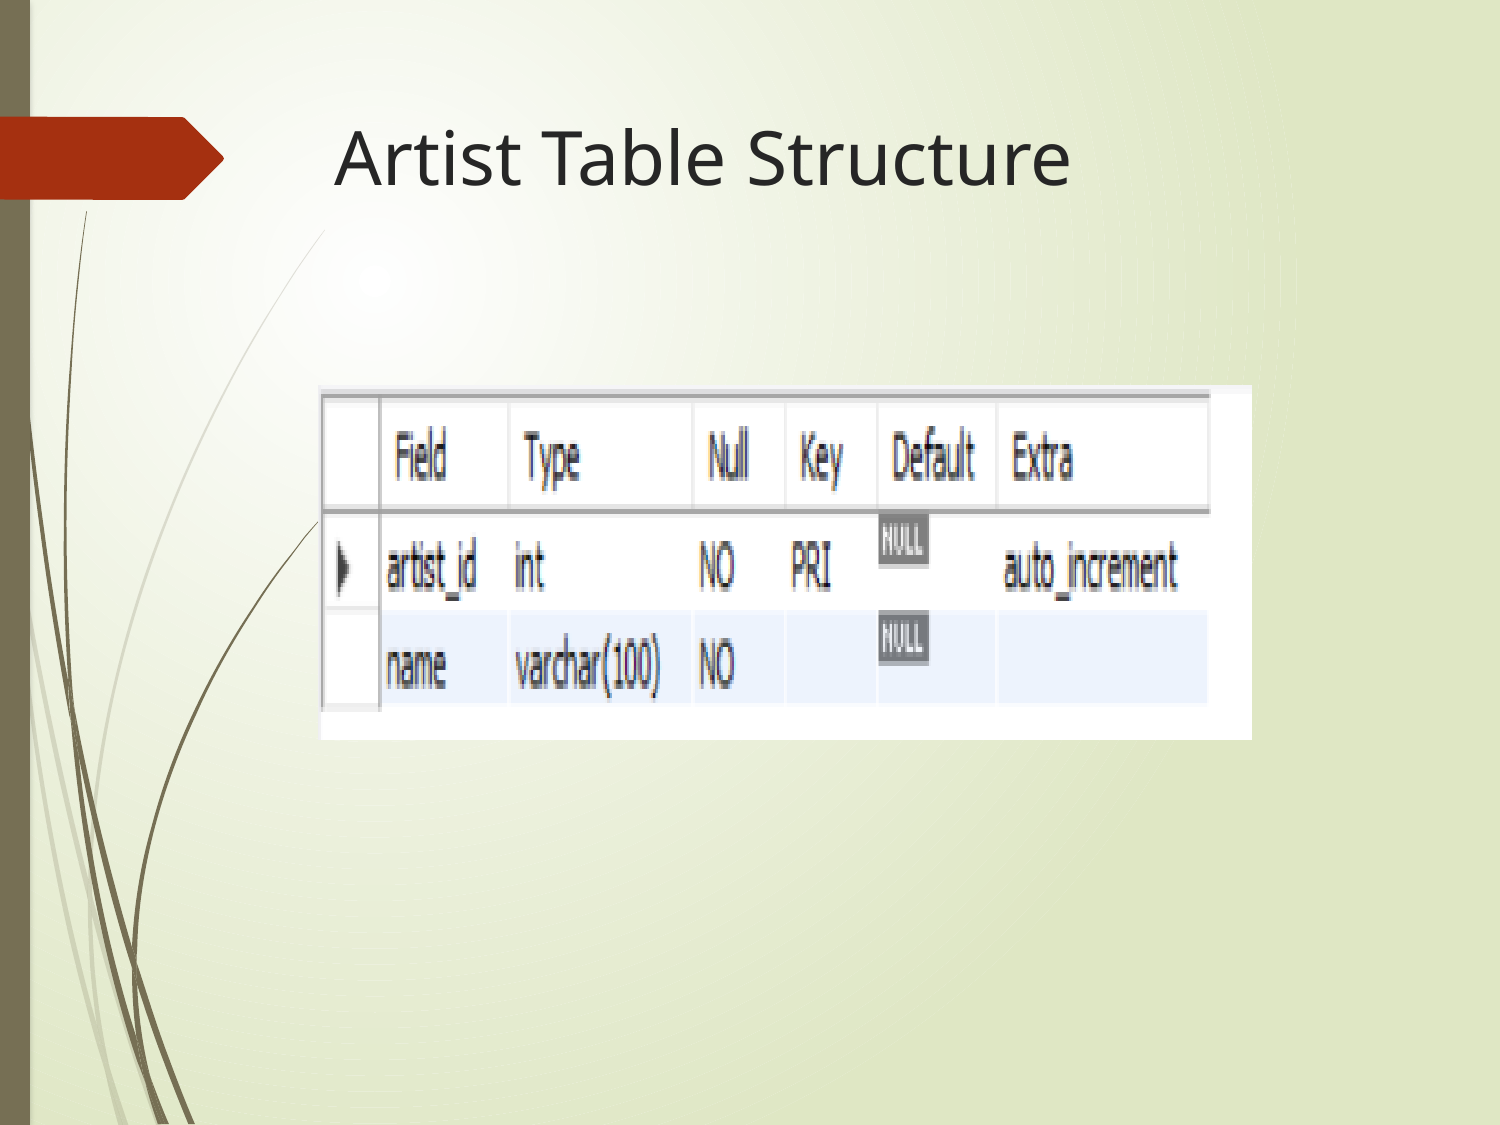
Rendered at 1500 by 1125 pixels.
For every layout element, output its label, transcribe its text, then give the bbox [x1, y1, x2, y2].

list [318, 385, 1252, 740]
title Artist Table Structure [319, 102, 1400, 313]
